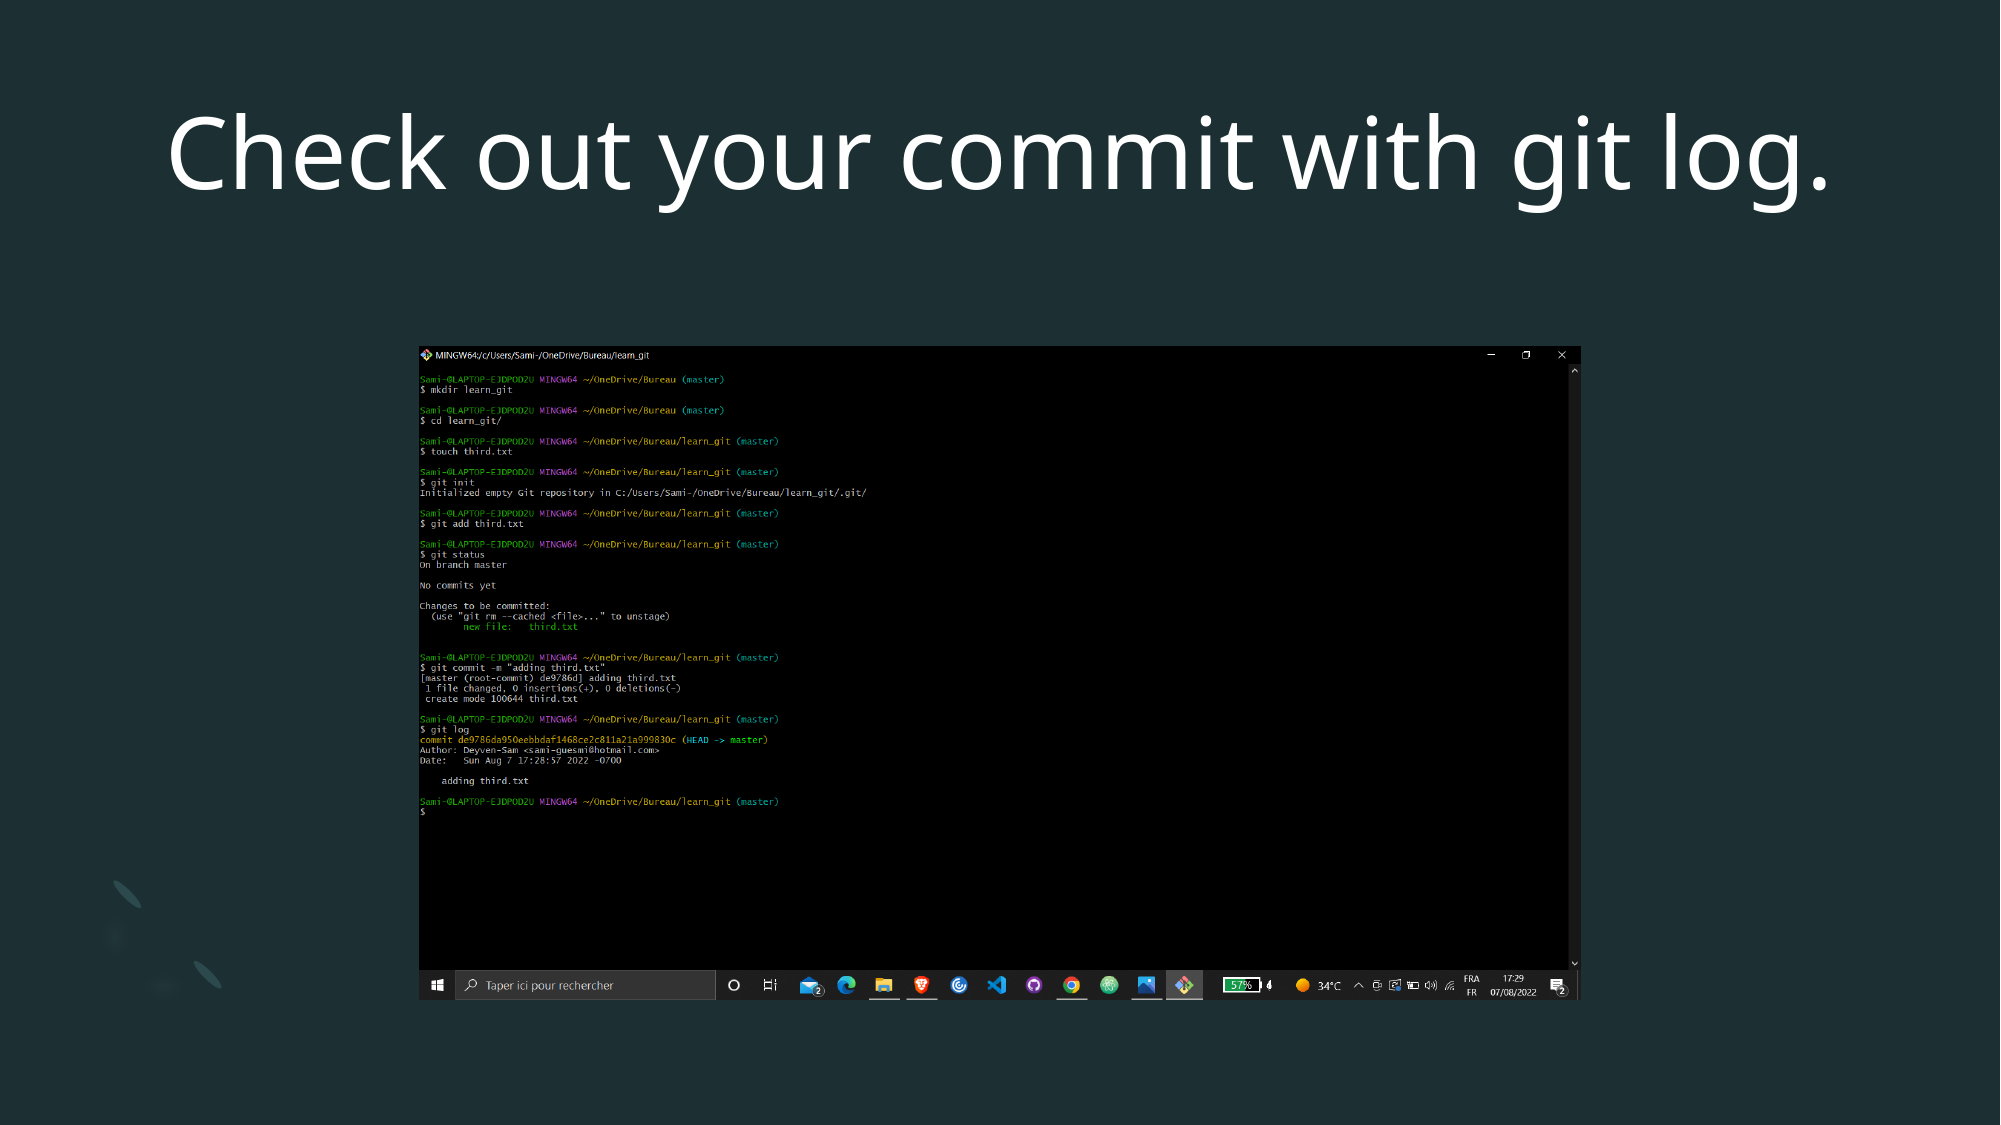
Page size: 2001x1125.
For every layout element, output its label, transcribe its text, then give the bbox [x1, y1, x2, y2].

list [419, 346, 1581, 1000]
title Check out your commit with git log. [90, 90, 1910, 309]
